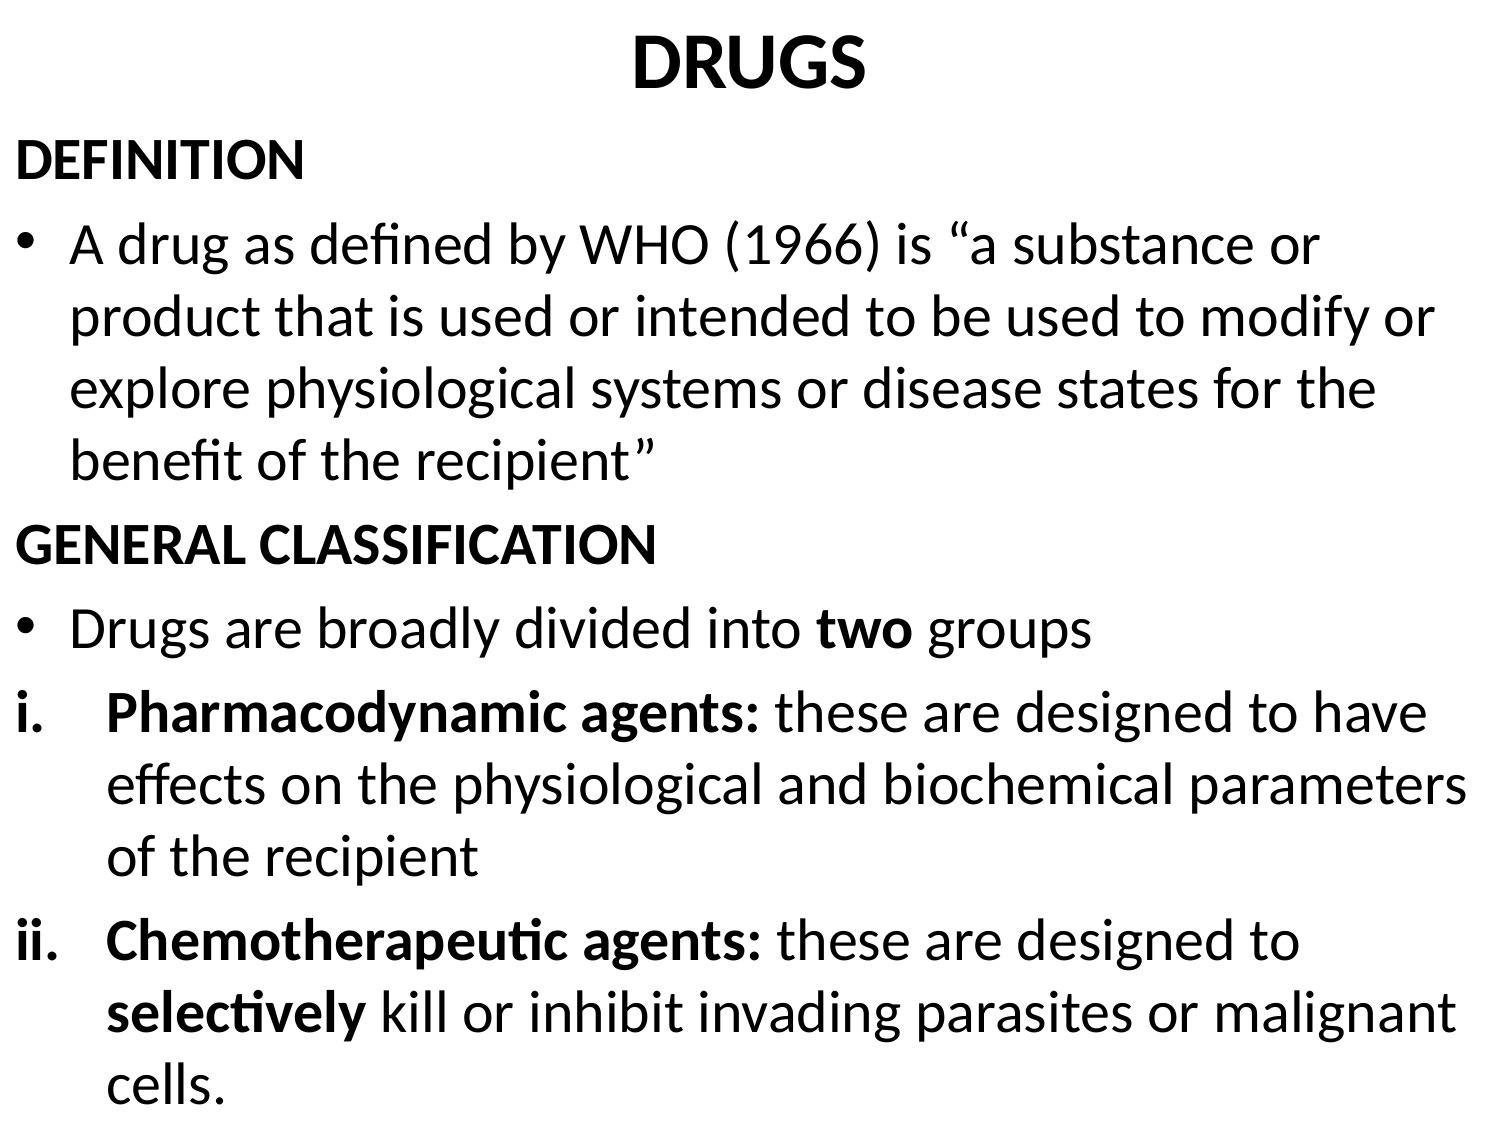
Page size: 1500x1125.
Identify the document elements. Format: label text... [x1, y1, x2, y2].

title DRUGS [0, 0, 1500, 112]
list DEFINITION A drug as defined by WHO (1966) is “a substance or product that is used or intended to be used to modify or explore physiological systems or disease states for the benefit of the recipient” GENERAL CLASSIFICATION Drugs are broadly divided into two groups Pharmacodynamic agents: these are designed to have effects on the physiological and biochemical parameters of the recipient Chemotherapeutic agents: these are designed to selectively kill or inhibit invading parasites or malignant cells. [0, 112, 1500, 1125]
